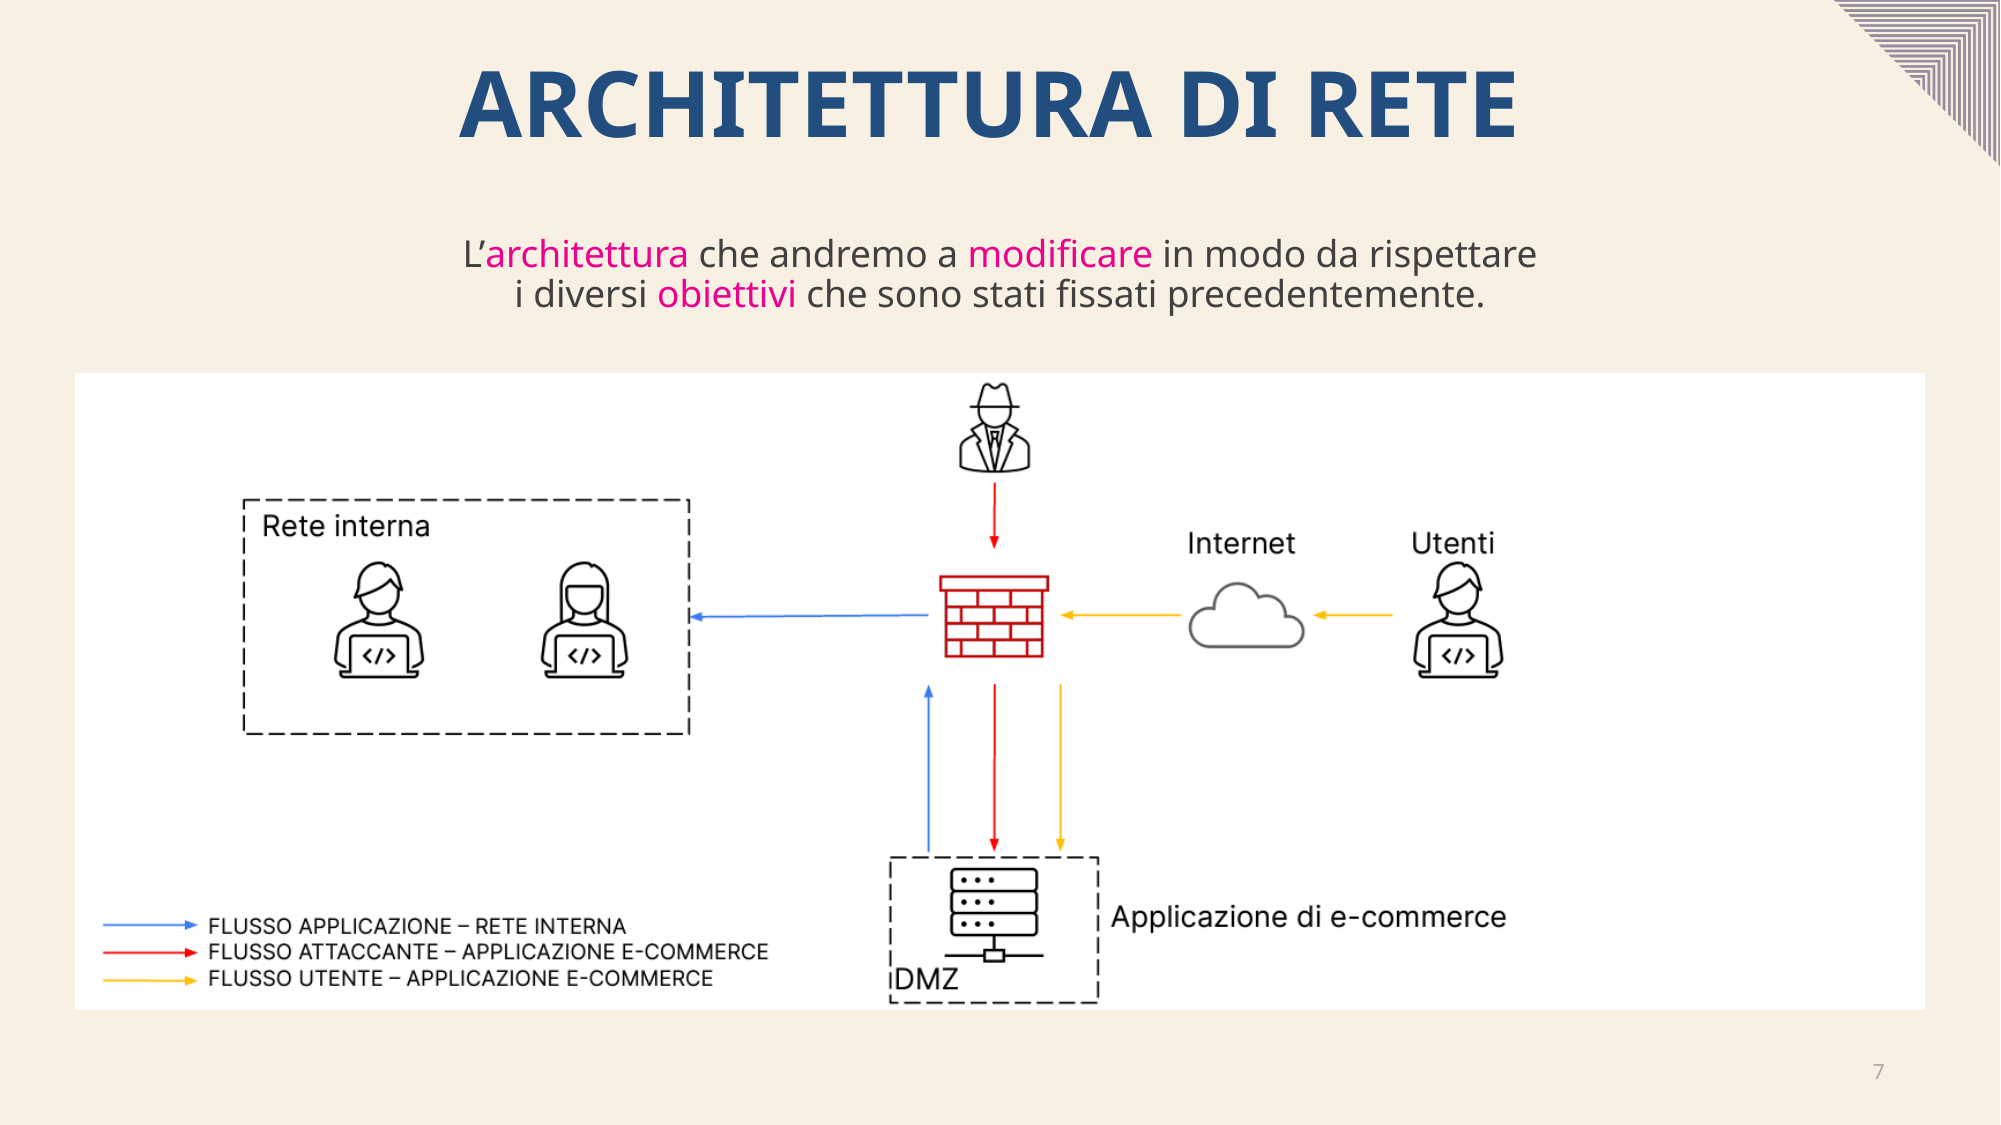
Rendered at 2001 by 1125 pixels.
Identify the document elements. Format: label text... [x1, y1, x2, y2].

title Architettura di rete [444, 50, 1556, 180]
picture [74, 373, 1925, 1010]
slide_number 7 [1824, 1042, 1900, 1103]
text_box L’architettura che andremo a modificare in modo da rispettare i diversi obiettivi che sono stati fissati precedentemente. [444, 227, 1556, 326]
picture [1833, 0, 2000, 167]
